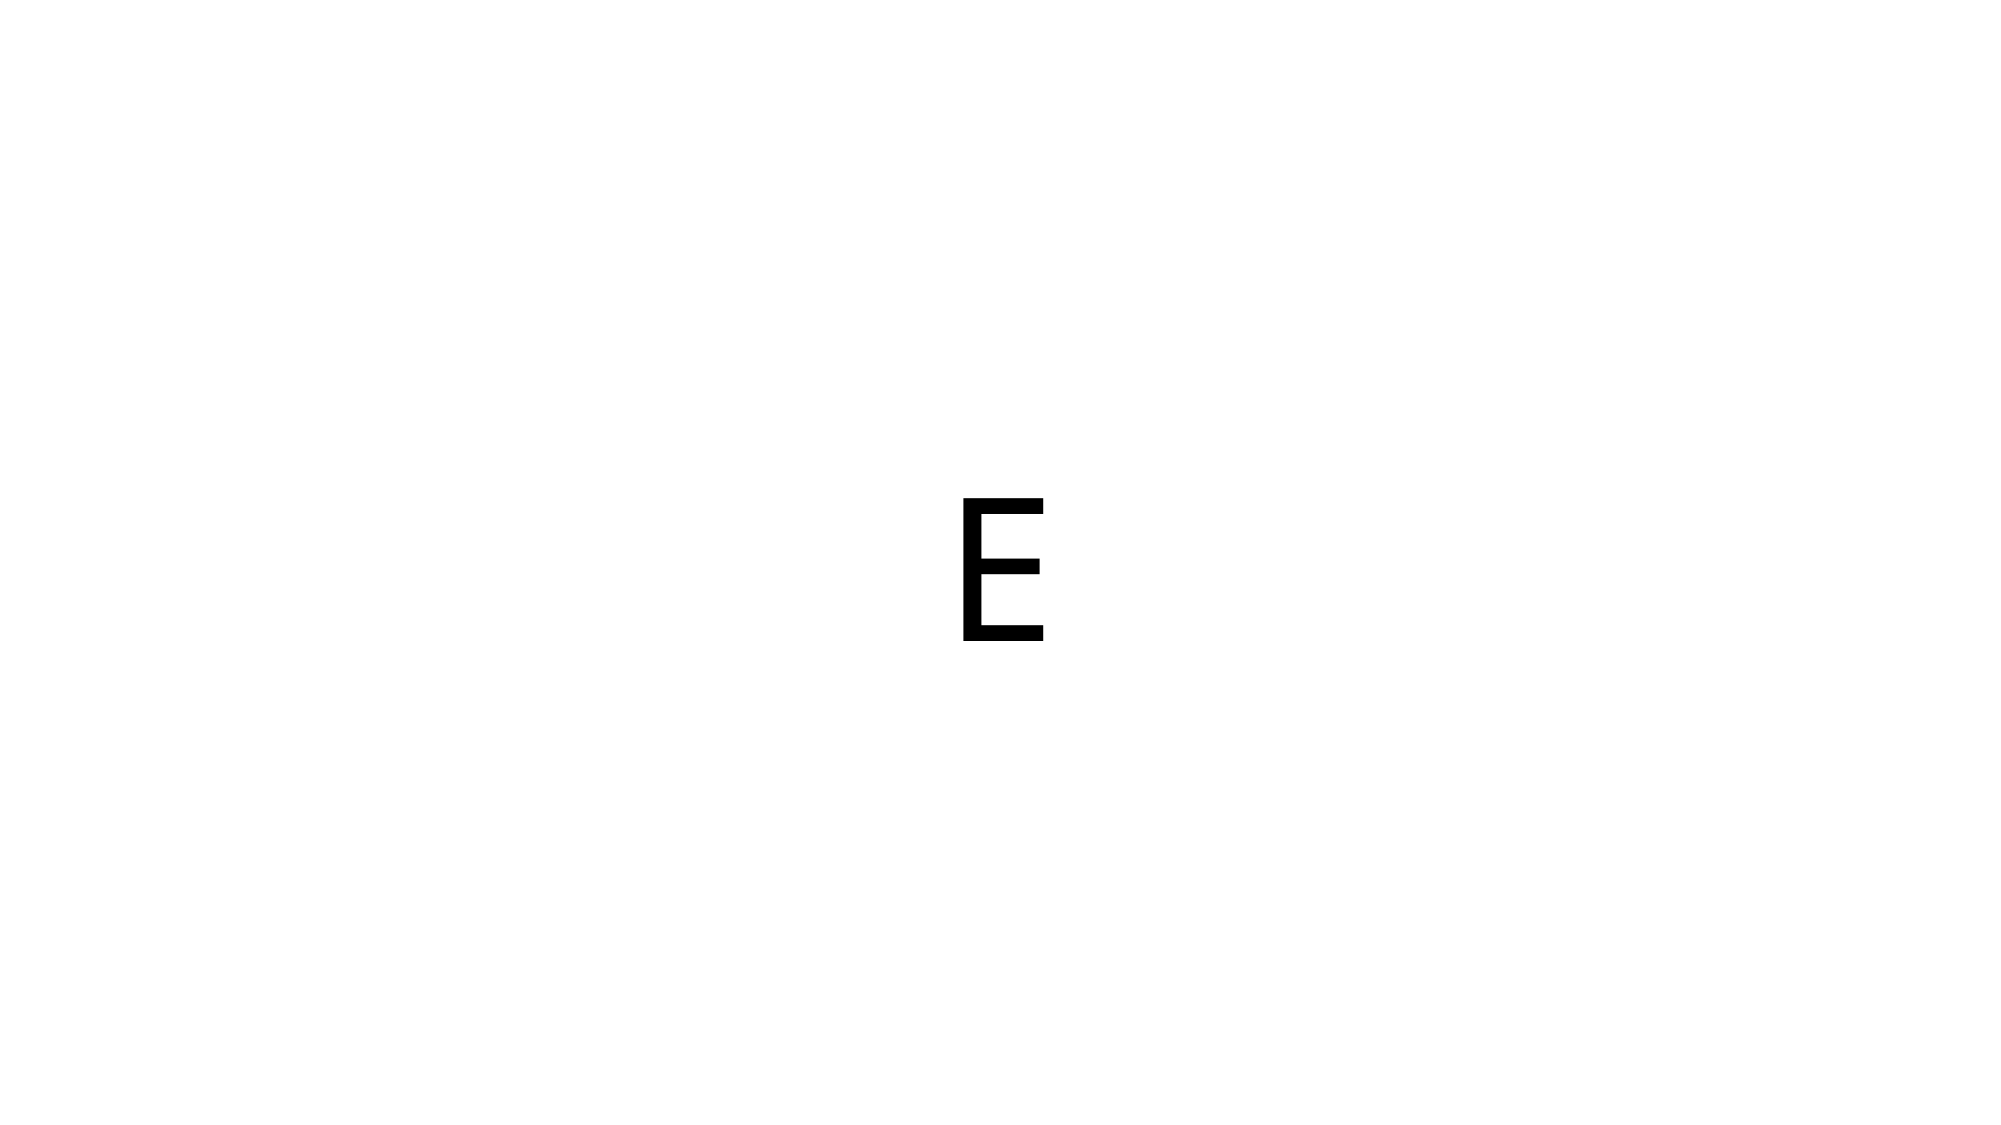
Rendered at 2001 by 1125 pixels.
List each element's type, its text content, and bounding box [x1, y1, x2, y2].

title E [137, 59, 1863, 1094]
